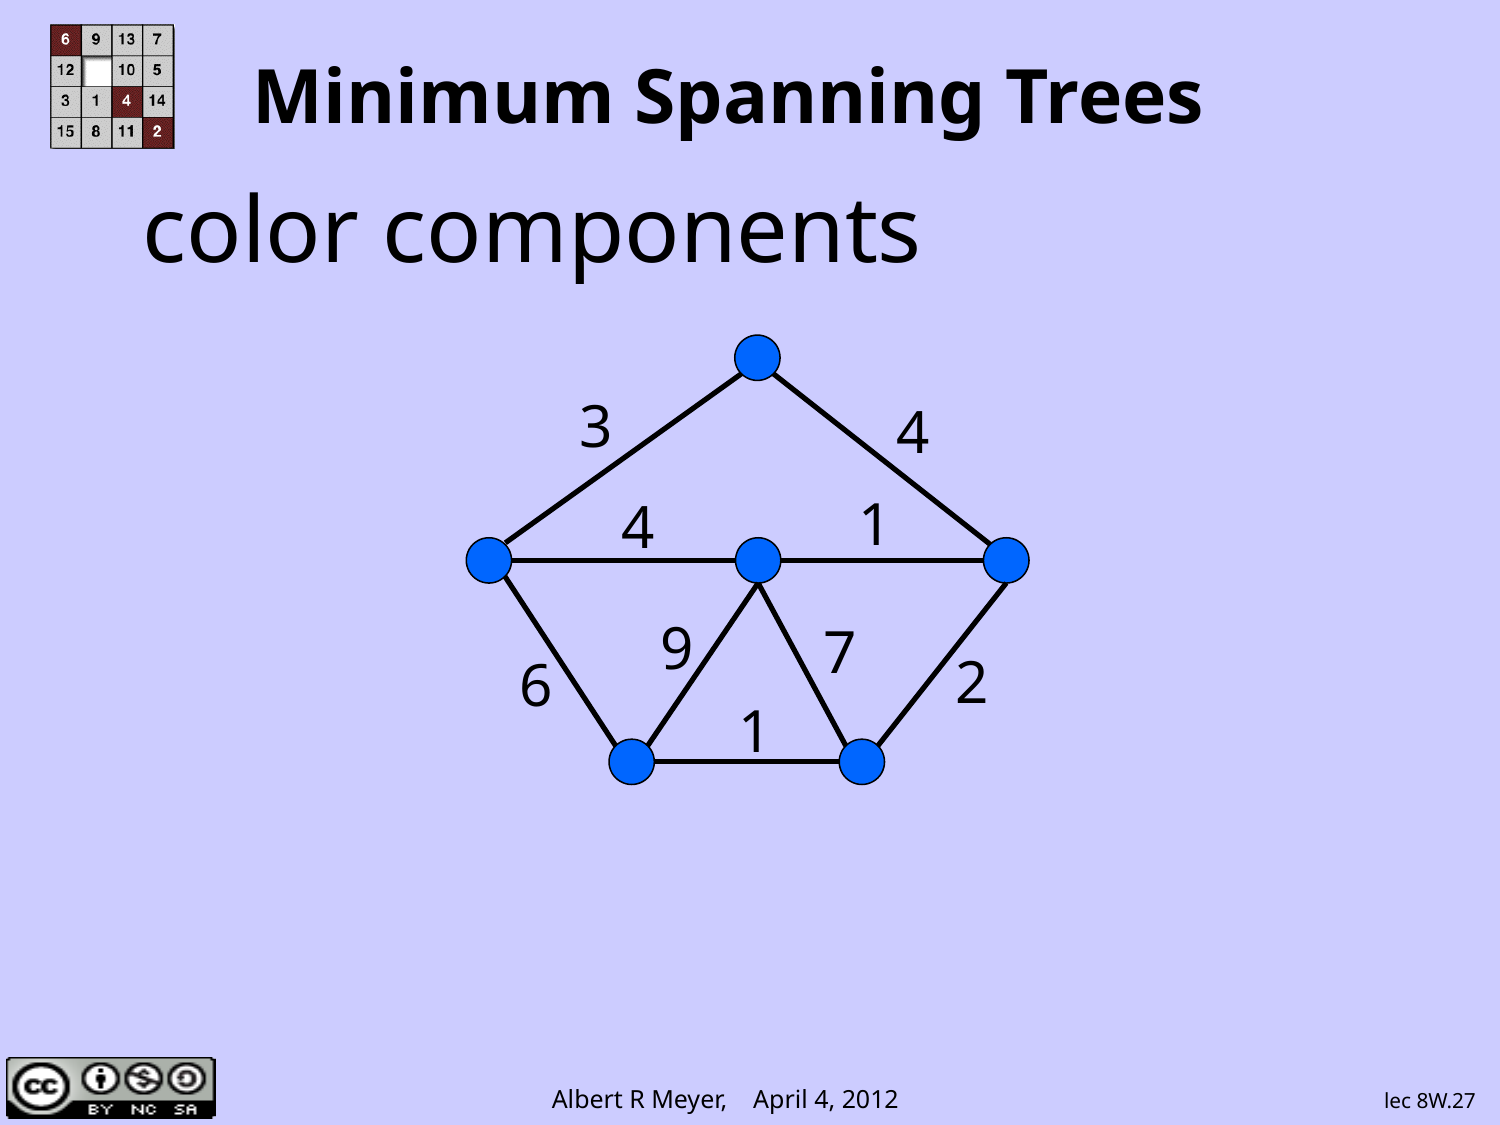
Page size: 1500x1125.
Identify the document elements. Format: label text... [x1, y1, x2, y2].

text_box color components [127, 163, 938, 289]
picture [6, 1057, 216, 1119]
title Minimum Spanning Trees [237, 0, 1476, 188]
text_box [466, 334, 1030, 785]
picture [50, 24, 175, 149]
slide_number lec 8W.27 [1247, 1079, 1491, 1121]
